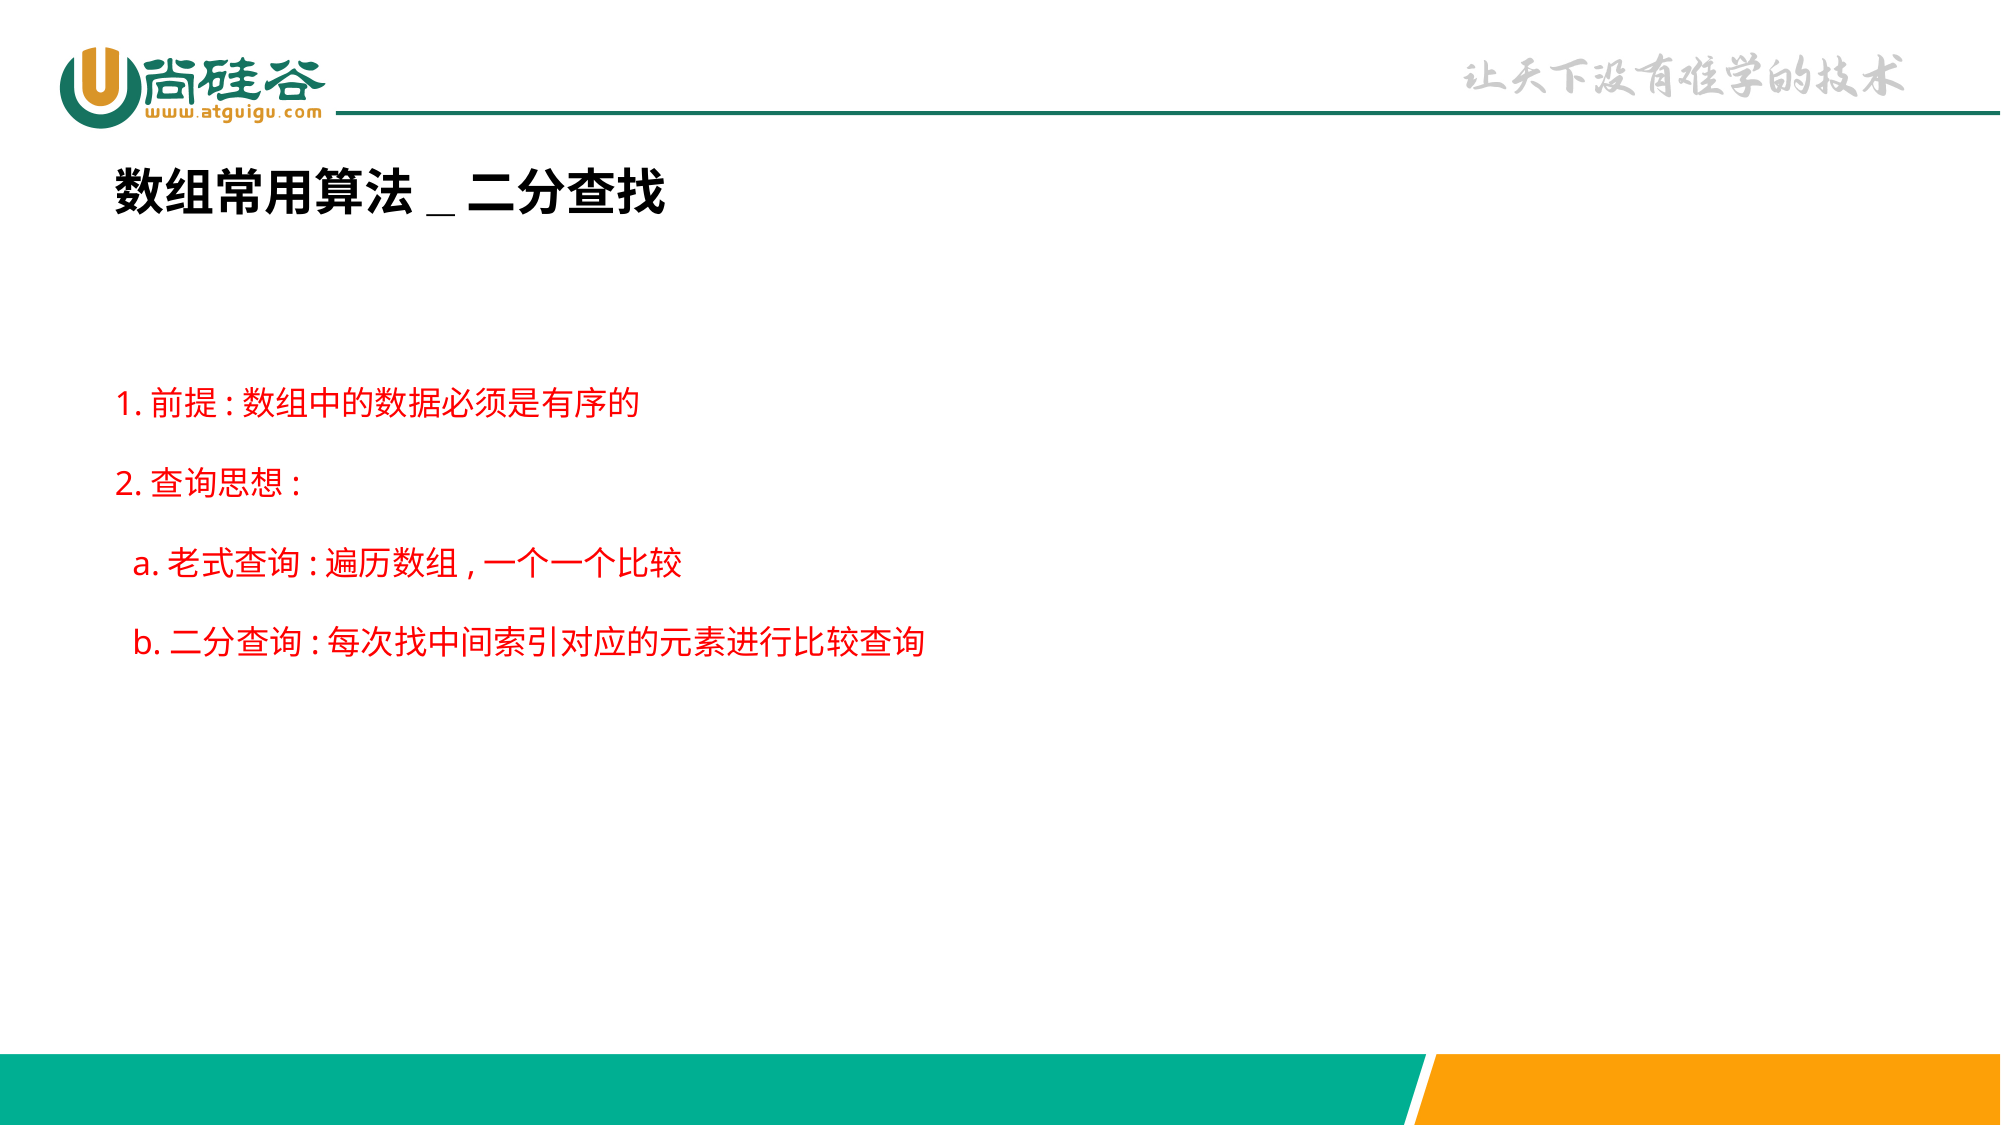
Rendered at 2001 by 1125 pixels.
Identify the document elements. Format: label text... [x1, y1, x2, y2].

text_box 数组常用算法_二分查找 [100, 123, 1861, 228]
text_box 1.前提:数组中的数据必须是有序的 2.查询思想: a.老式查询:遍历数组,一个一个比较 b.二分查询:每次找中间索引对应的元素进行比较查询 [100, 374, 1100, 669]
picture [0, 0, 2001, 1125]
